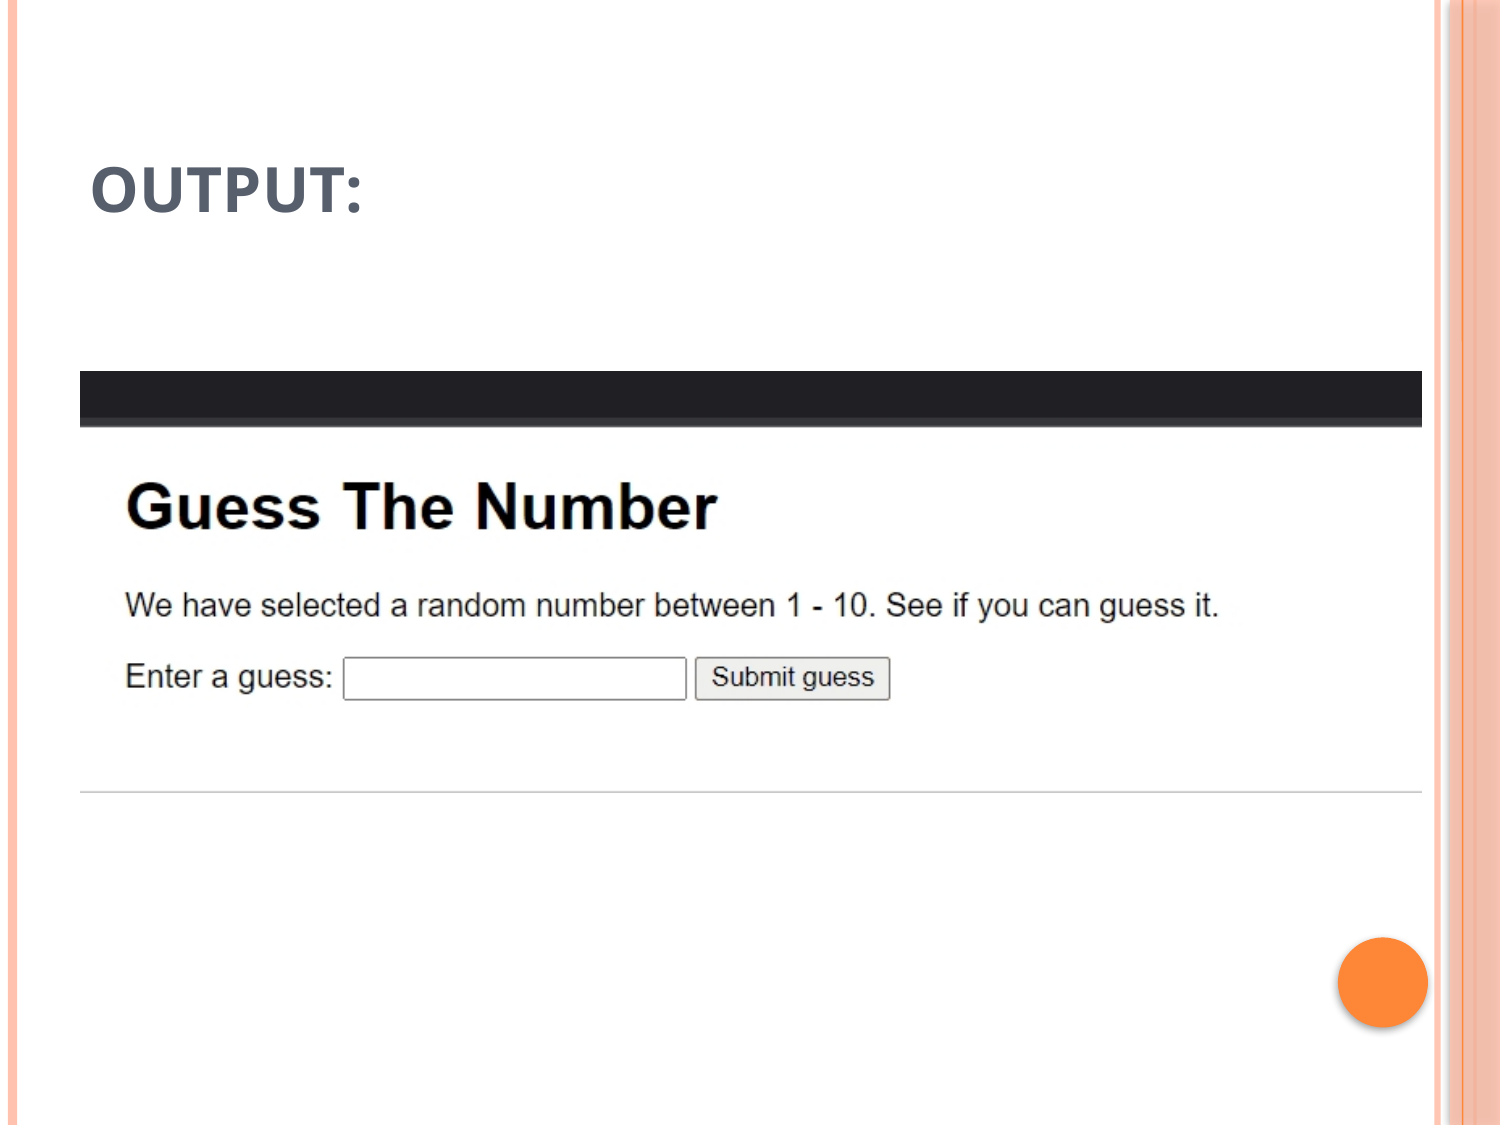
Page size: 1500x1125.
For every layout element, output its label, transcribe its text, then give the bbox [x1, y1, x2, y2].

title Output: [75, 45, 1300, 233]
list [80, 370, 1422, 793]
